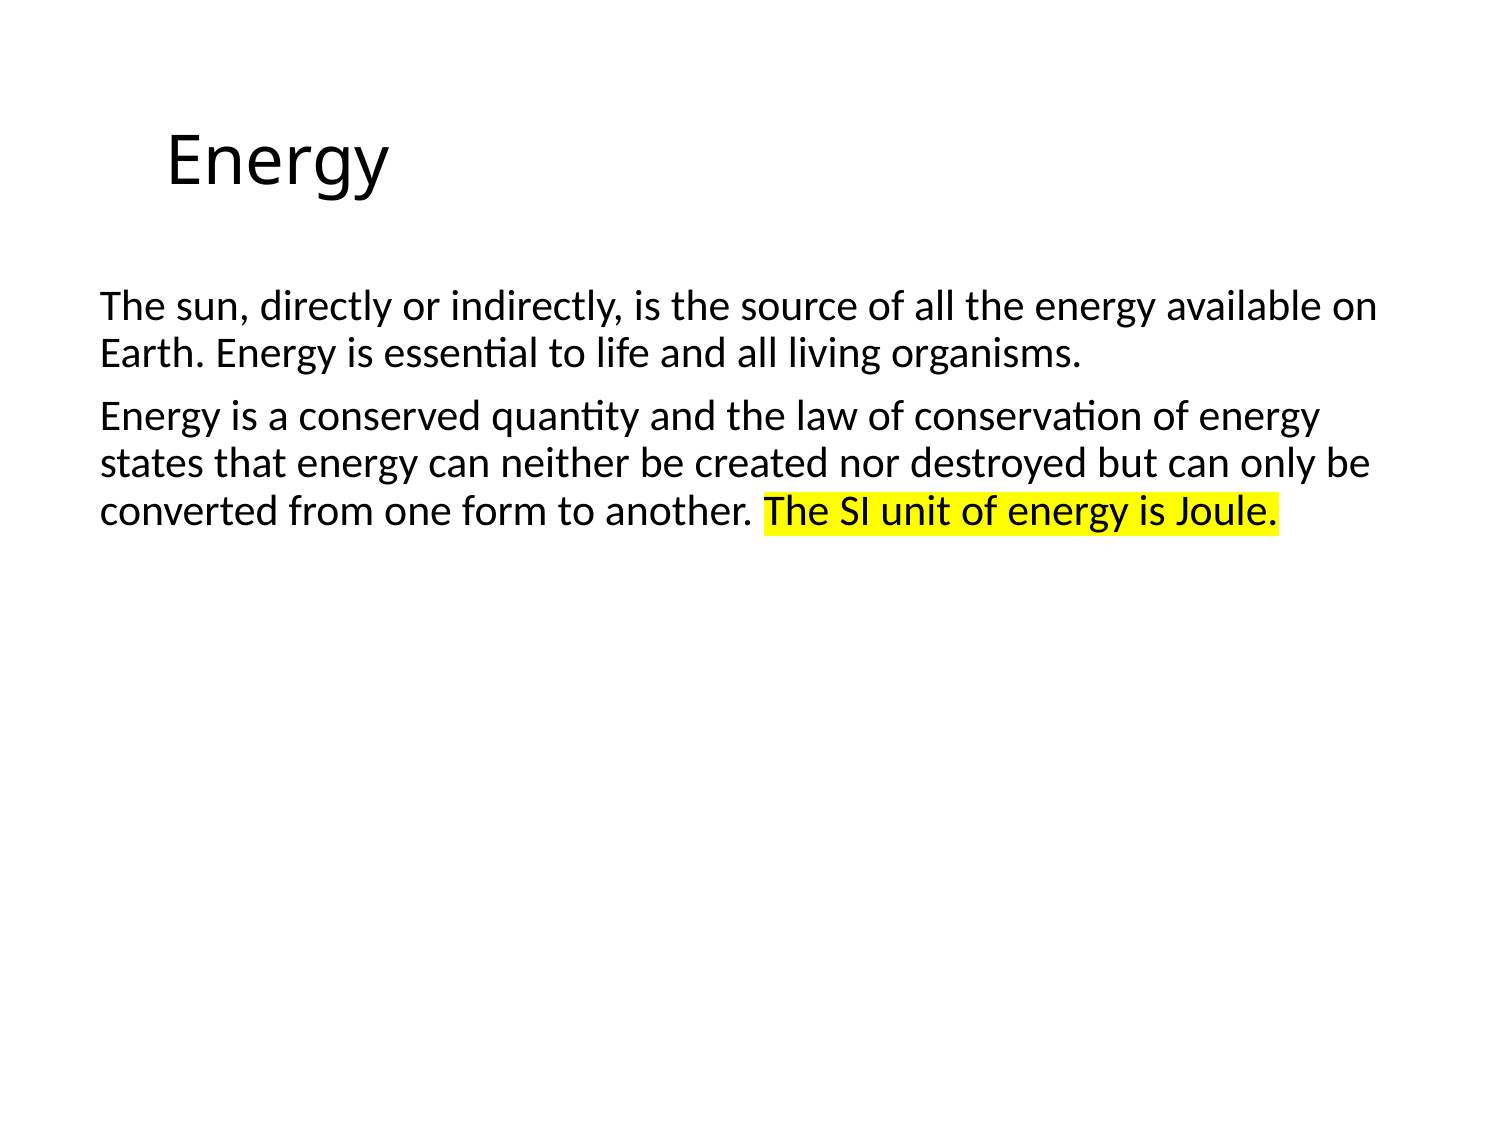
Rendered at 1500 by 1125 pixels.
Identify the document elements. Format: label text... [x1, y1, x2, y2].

list The sun, directly or indirectly, is the source of all the energy available on Earth. Energy is essential to life and all living organisms. Energy is a conserved quantity and the law of conservation of energy states that energy can neither be created nor destroyed but can only be converted from one form to another. The SI unit of energy is Joule. [62, 275, 1450, 1038]
title Energy [150, 87, 1388, 238]
